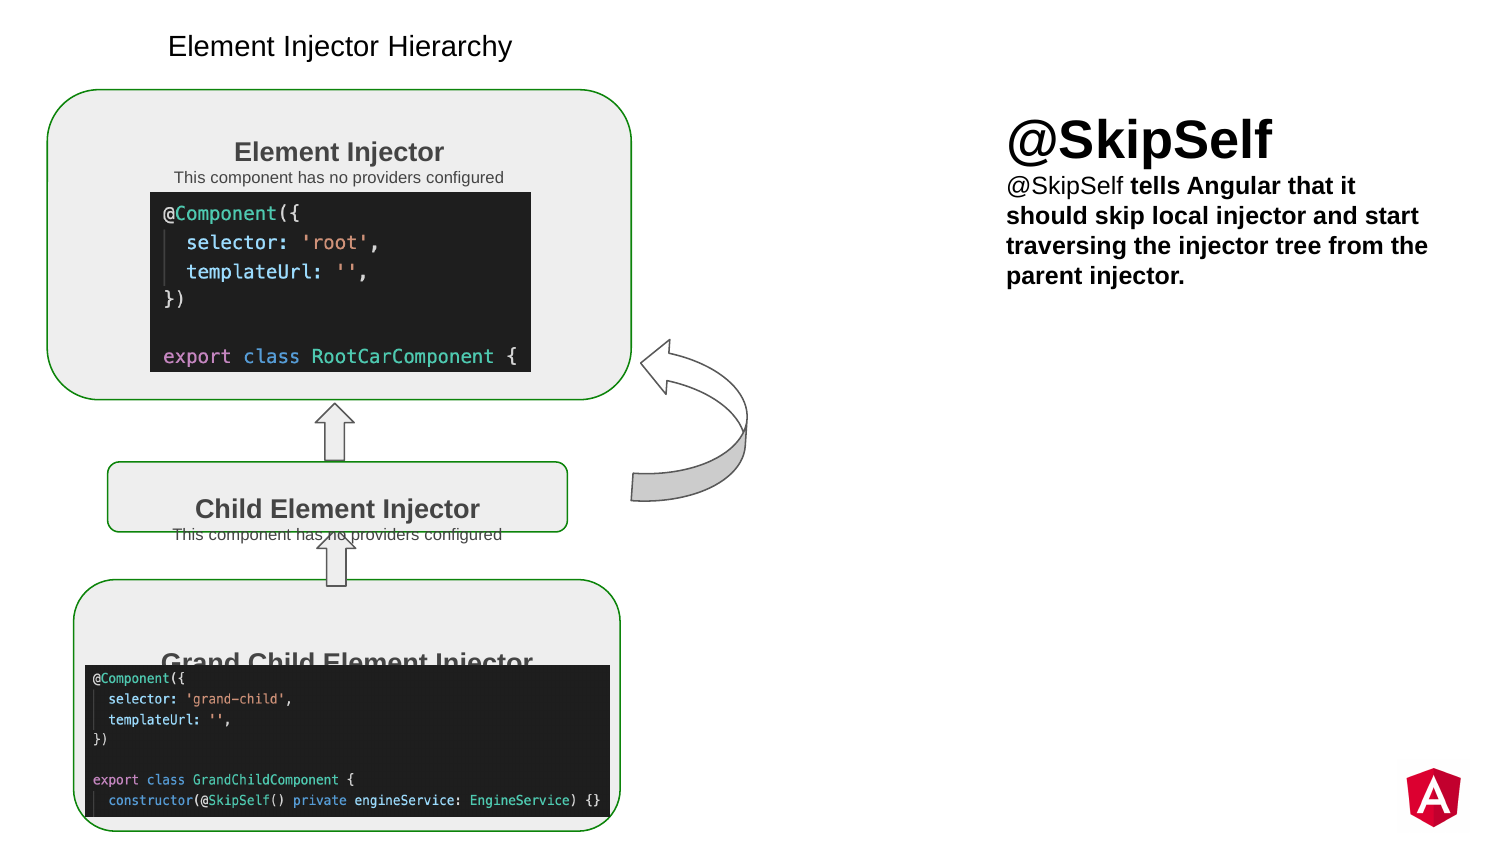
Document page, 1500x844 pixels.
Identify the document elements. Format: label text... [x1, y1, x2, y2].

text_box [315, 403, 355, 461]
text_box Element Injector Hierarchy [121, 11, 560, 77]
text_box @SkipSelf @SkipSelf tells Angular that it should skip local injector and start traversing the injector tree from the parent injector. [990, 89, 1451, 370]
text_box Element Injector This component has no providers configured [47, 89, 632, 400]
picture [85, 664, 610, 817]
text_box Child Element Injector This component has no providers configured [107, 461, 568, 532]
text_box [316, 532, 356, 587]
picture [150, 192, 531, 373]
text_box Grand Child Element Injector [73, 579, 621, 812]
text_box [631, 339, 748, 502]
text_box Grand Child Element Injector [92, 824, 602, 832]
picture [1396, 759, 1471, 833]
